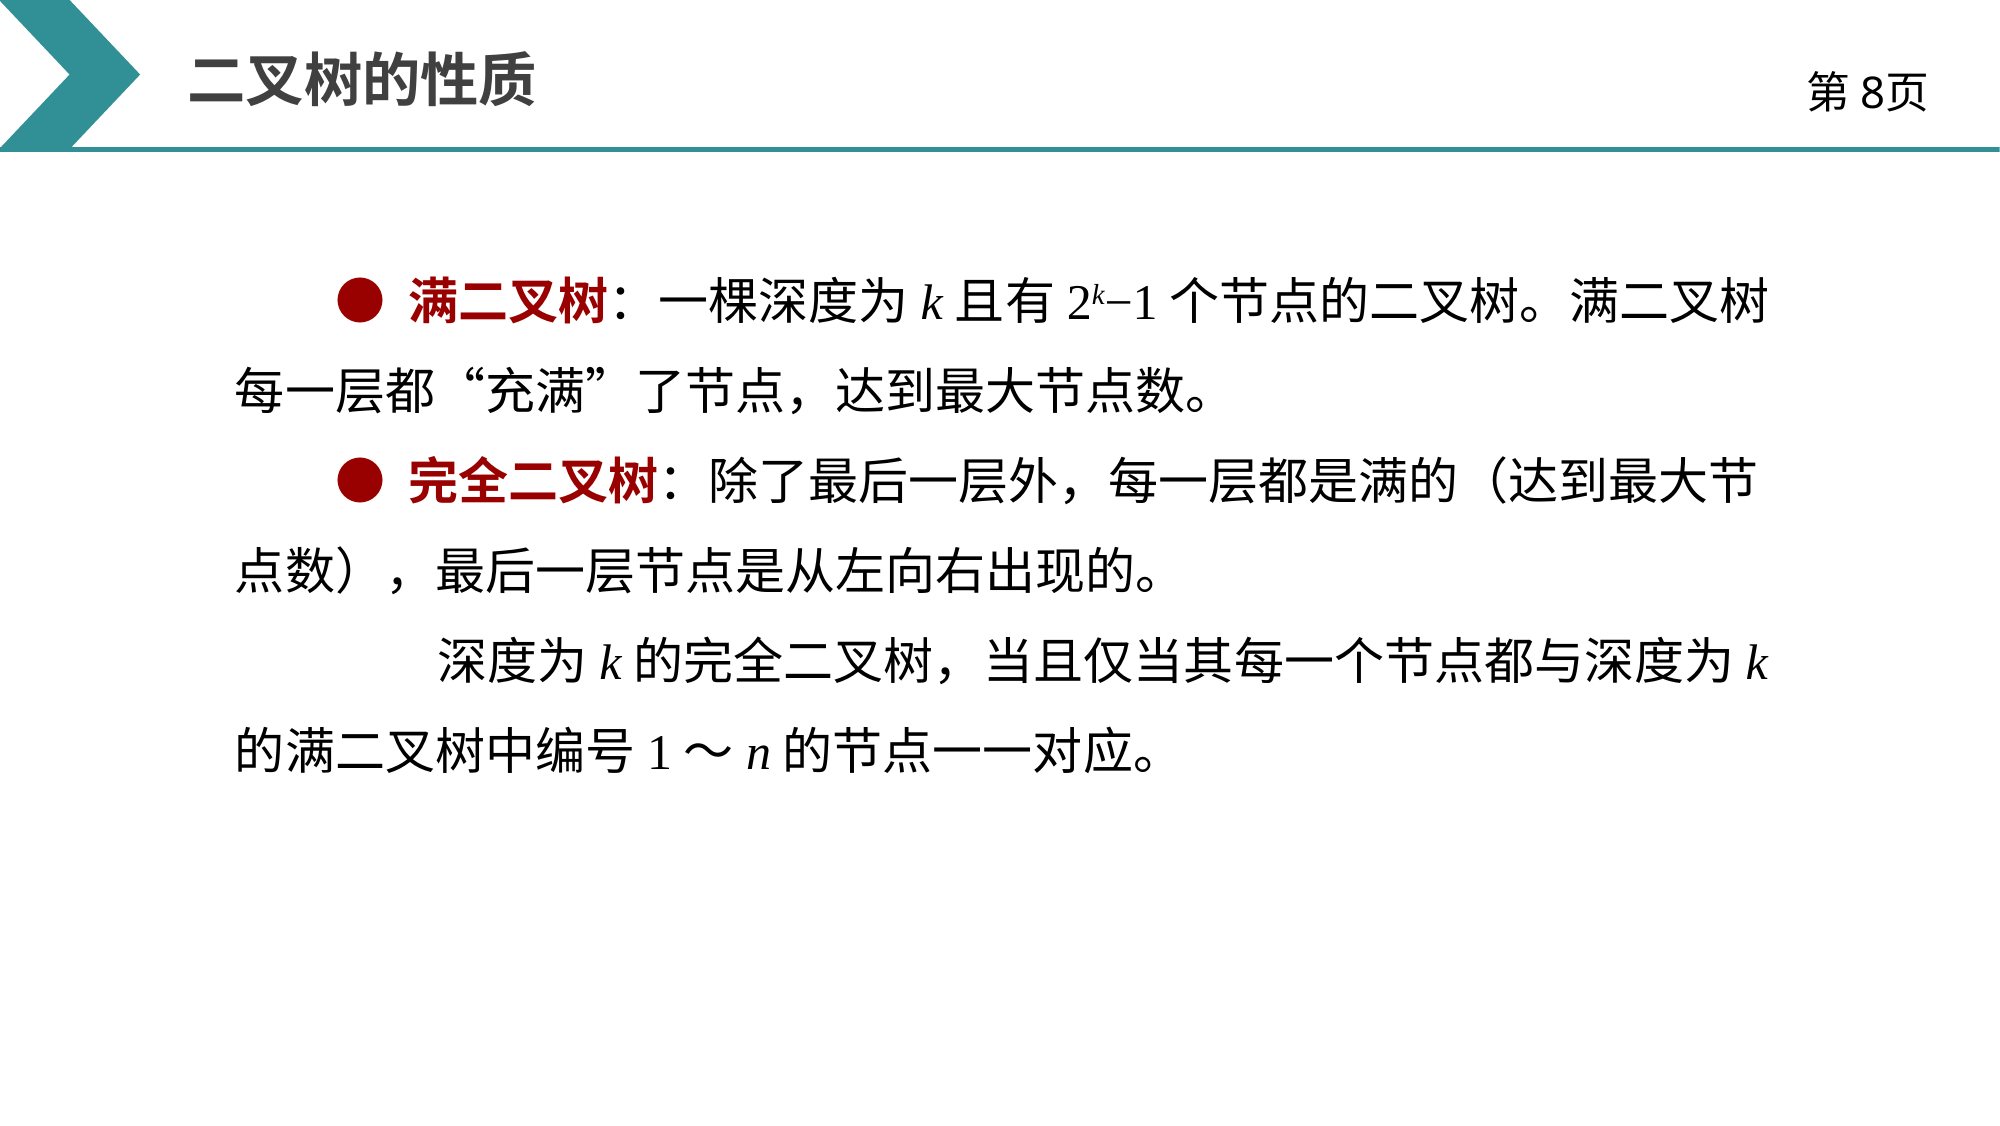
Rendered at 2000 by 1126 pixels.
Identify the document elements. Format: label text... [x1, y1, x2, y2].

text_box ● 满二叉树：一棵深度为k且有2k−1个节点的二叉树。满二叉树每一层都“充满”了节点，达到最大节点数。 ● 完全二叉树：除了最后一层外，每一层都是满的（达到最大节点数），最后一层节点是从左向右出现的。 深度为k的完全二叉树，当且仅当其每一个节点都与深度为k 的满二叉树中编号1～n的节点一一对应。 [220, 231, 1808, 787]
text_box 二叉树的性质 [173, 35, 823, 121]
text_box [0, 0, 142, 148]
